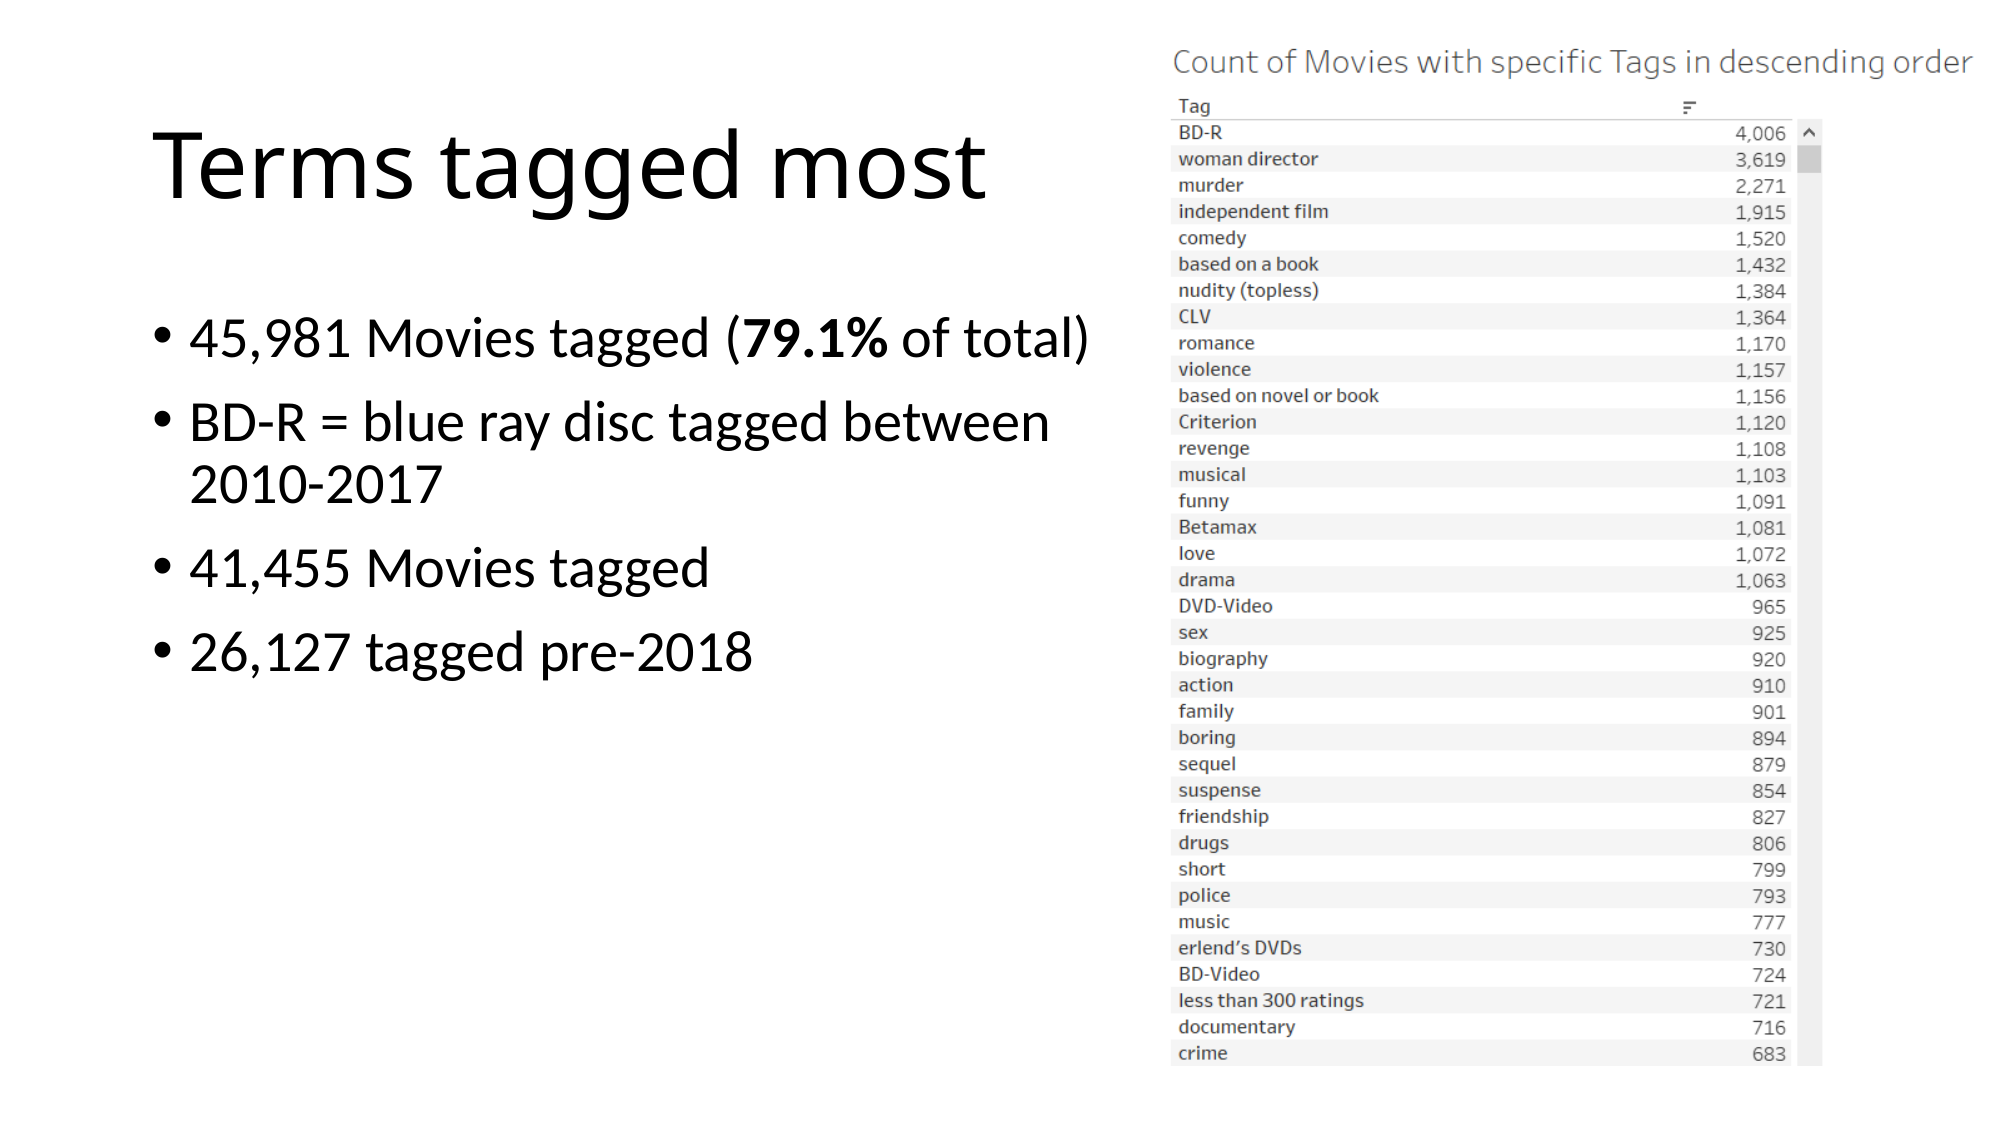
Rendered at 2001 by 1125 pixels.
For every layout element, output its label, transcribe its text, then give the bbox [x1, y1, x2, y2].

title Terms tagged most [137, 59, 1161, 278]
picture [1161, 34, 2000, 1066]
list 45,981 Movies tagged (79.1% of total) BD-R = blue ray disc tagged between 2010-2017 41,455 Movies tagged 26,127 tagged pre-2018 [137, 299, 1132, 1014]
